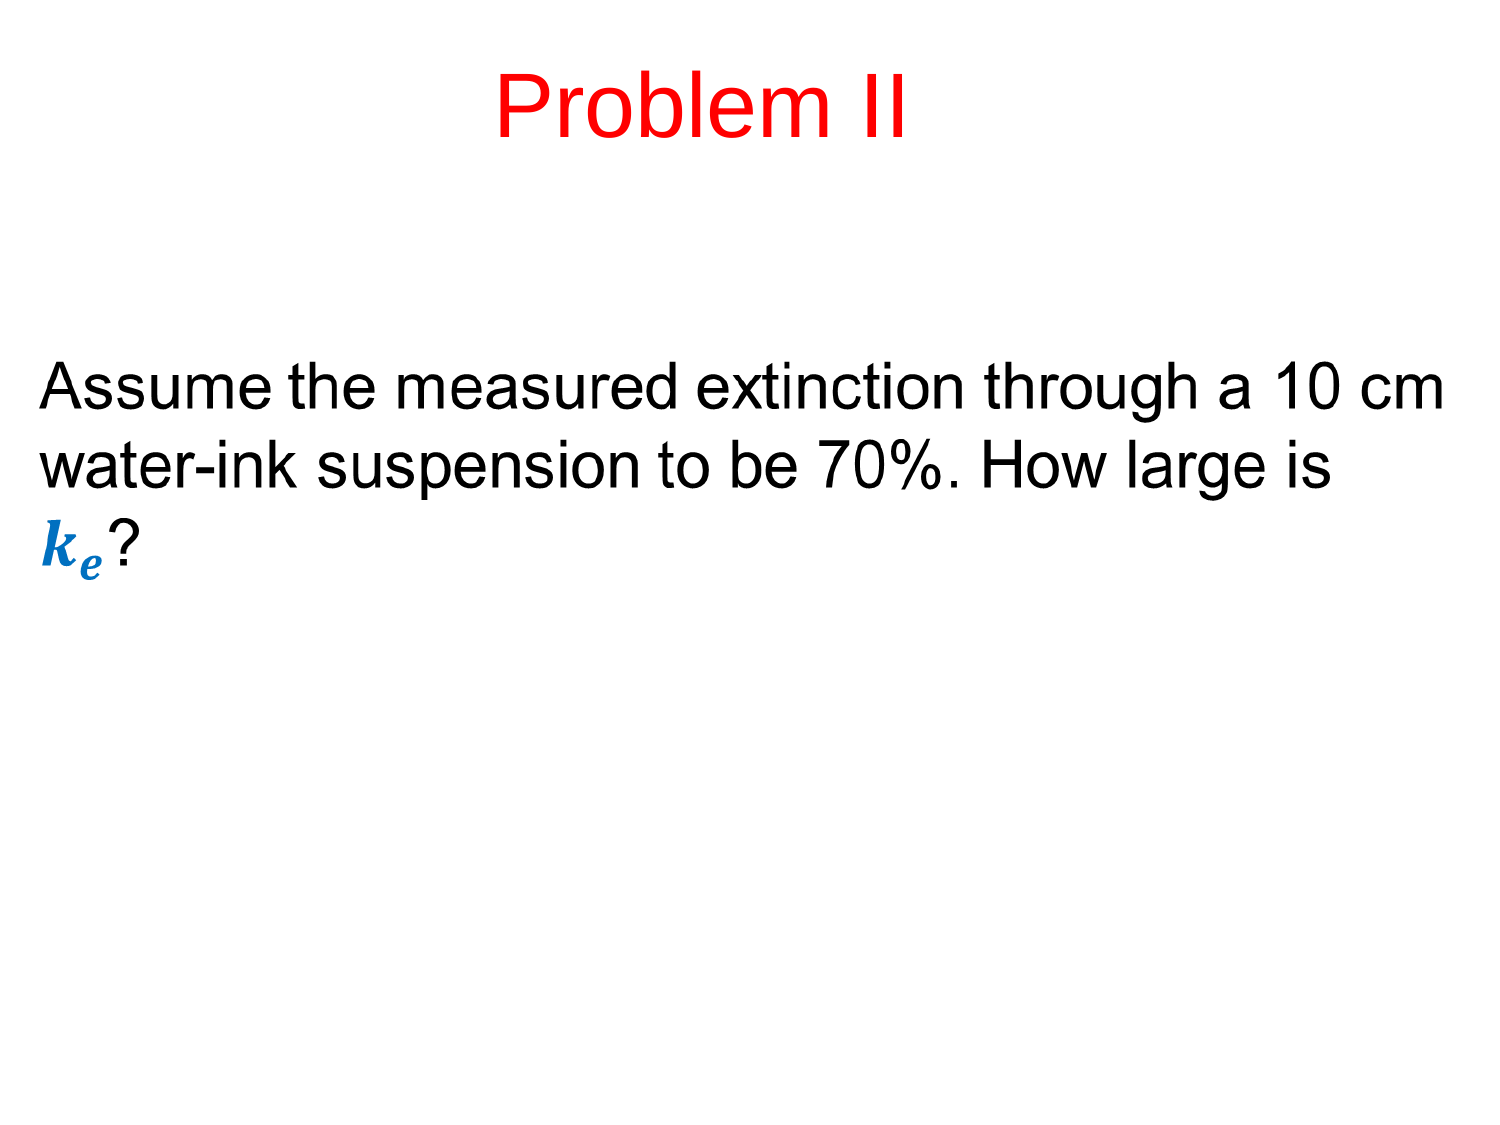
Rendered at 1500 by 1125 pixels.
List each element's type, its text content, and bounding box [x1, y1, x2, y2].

list [0, 324, 1500, 1000]
title Problem II [64, 7, 1340, 195]
